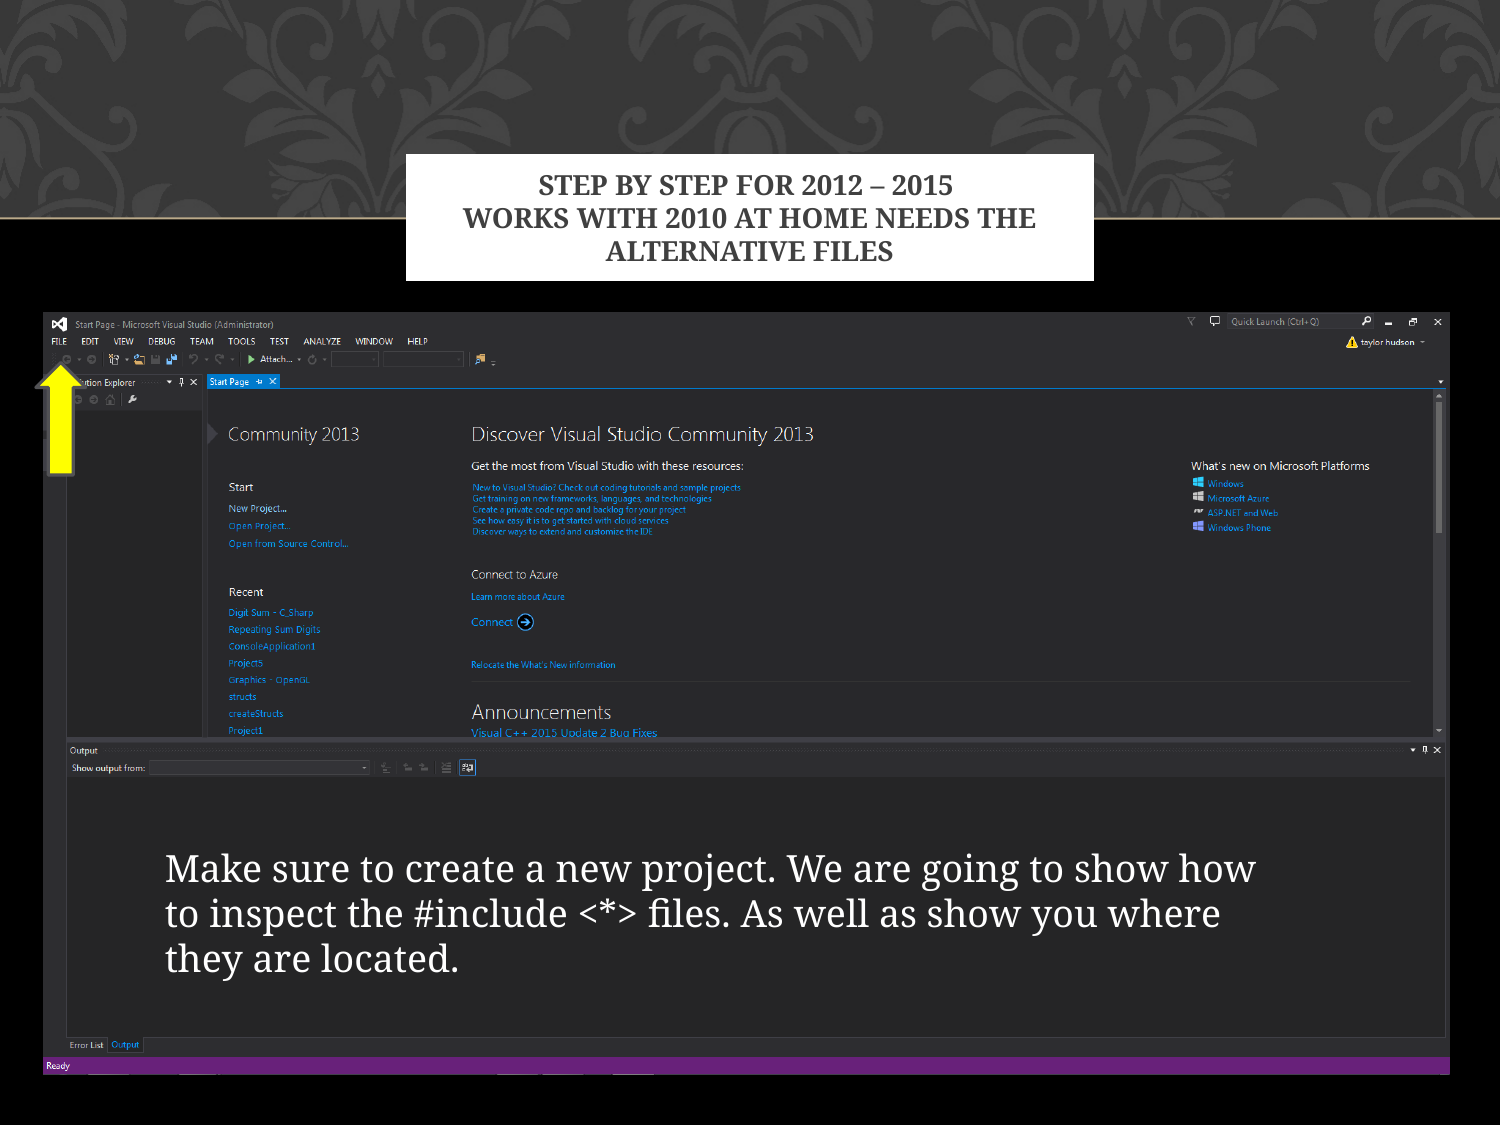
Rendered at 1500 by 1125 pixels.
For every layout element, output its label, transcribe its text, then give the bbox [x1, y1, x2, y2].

title Step By Step for 2012 – 2015 Works with 2010 at home needs the alternative files [406, 154, 1094, 281]
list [43, 312, 1451, 1076]
